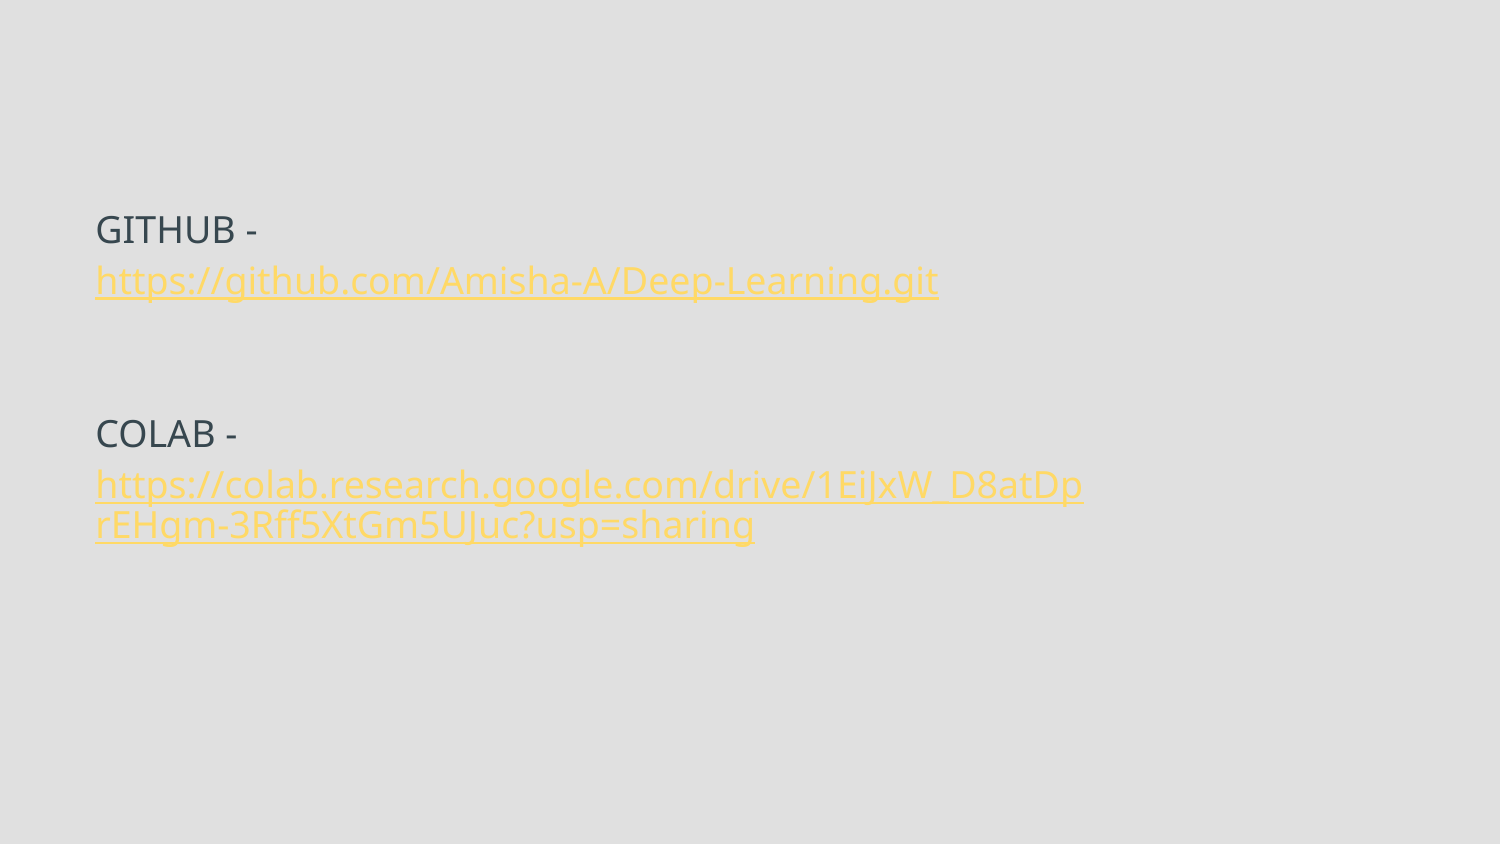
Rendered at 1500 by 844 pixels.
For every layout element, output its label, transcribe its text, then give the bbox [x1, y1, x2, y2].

title GITHUB - https://github.com/Amisha-A/Deep-Learning.git COLAB - https://colab.research.google.com/drive/1EiJxW_D8atDprEHgm-3Rff5XtGm5UJuc?usp=sharing [80, 86, 1102, 758]
